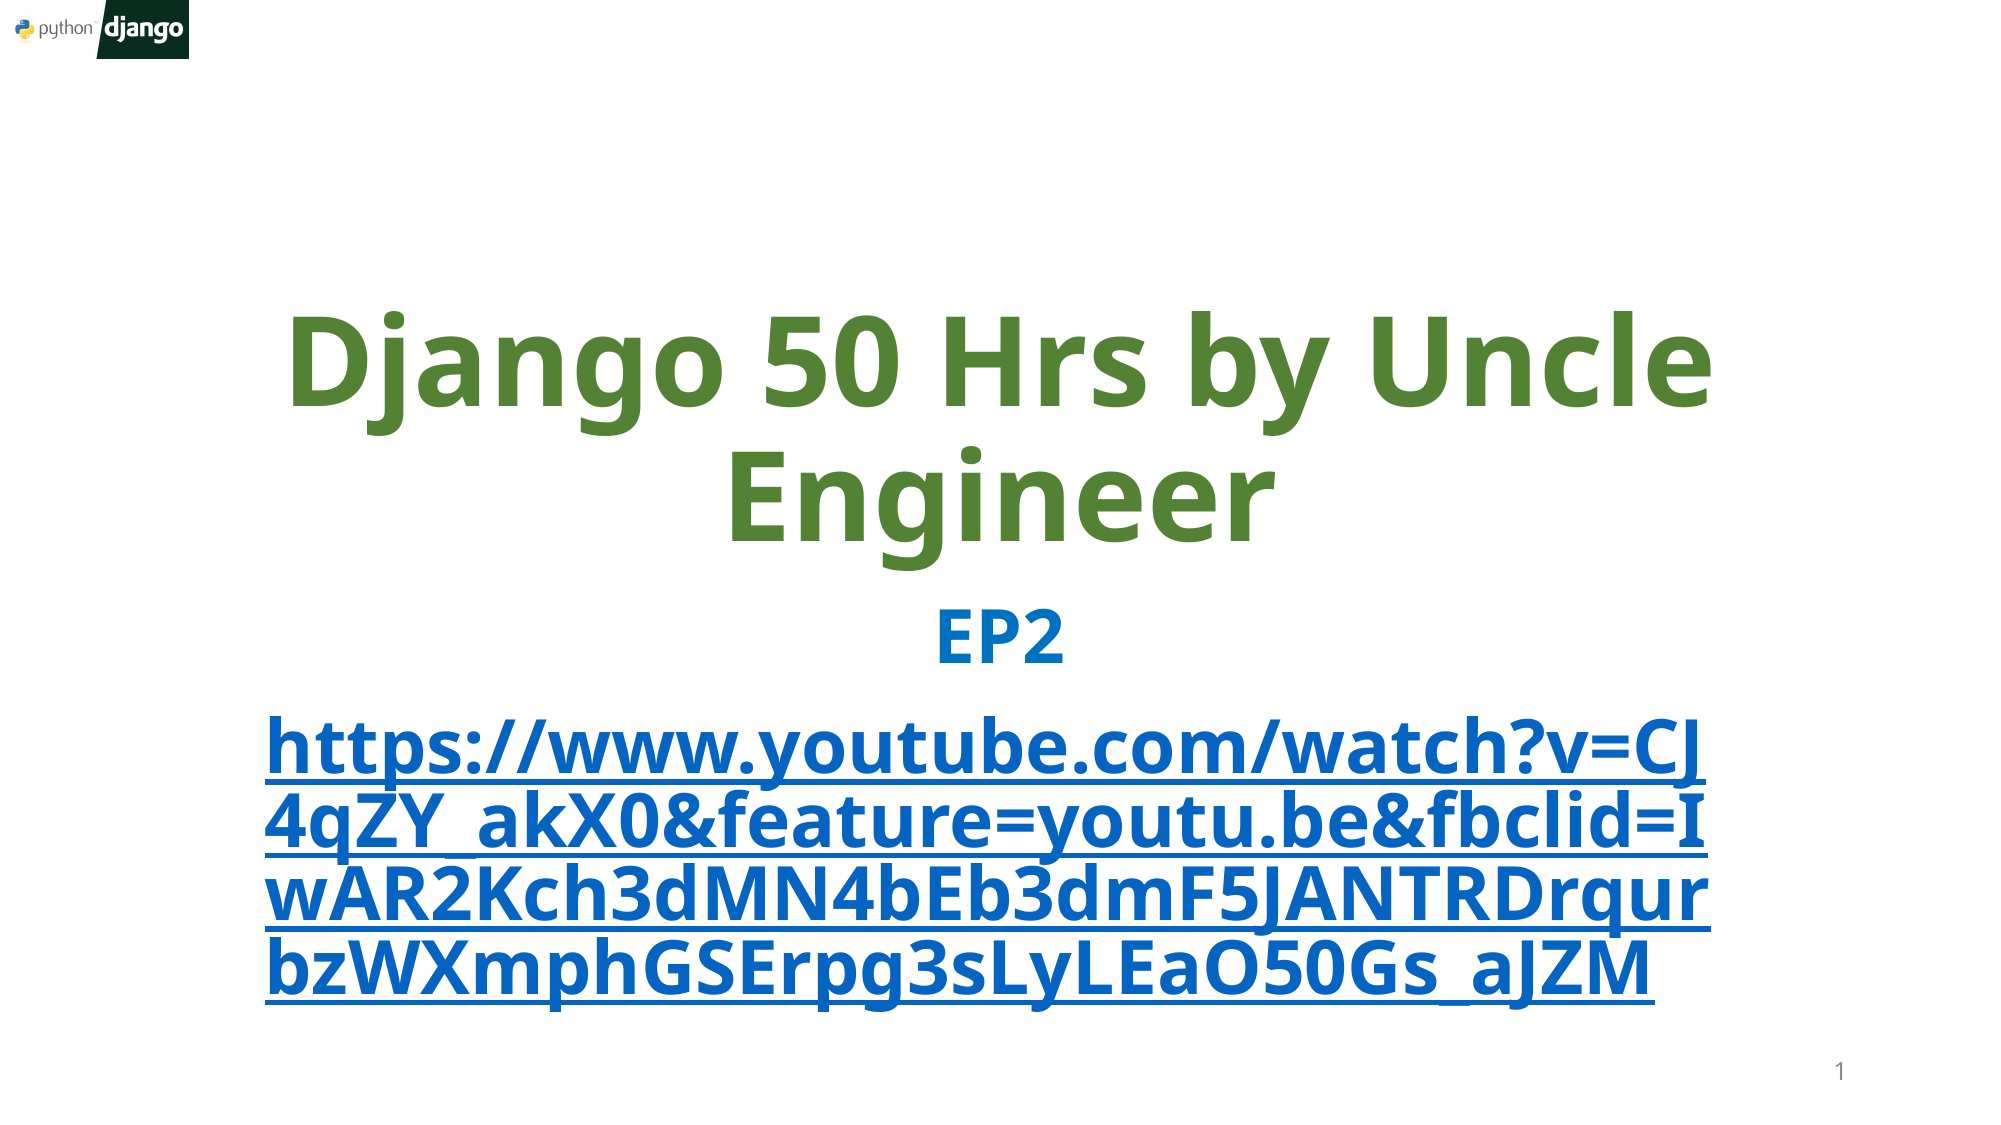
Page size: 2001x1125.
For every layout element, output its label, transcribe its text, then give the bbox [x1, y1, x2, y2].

subtitle EP2 https://www.youtube.com/watch?v=CJ4qZY_akX0&feature=youtu.be&fbclid=IwAR2Kch3dMN4bEb3dmF5JANTRDrqurbzWXmphGSErpg3sLyLEaO50Gs_aJZM [249, 590, 1750, 863]
title Django 50 Hrs by Uncle Engineer [249, 184, 1750, 576]
slide_number 1 [1412, 1042, 1863, 1103]
picture [11, 0, 189, 59]
